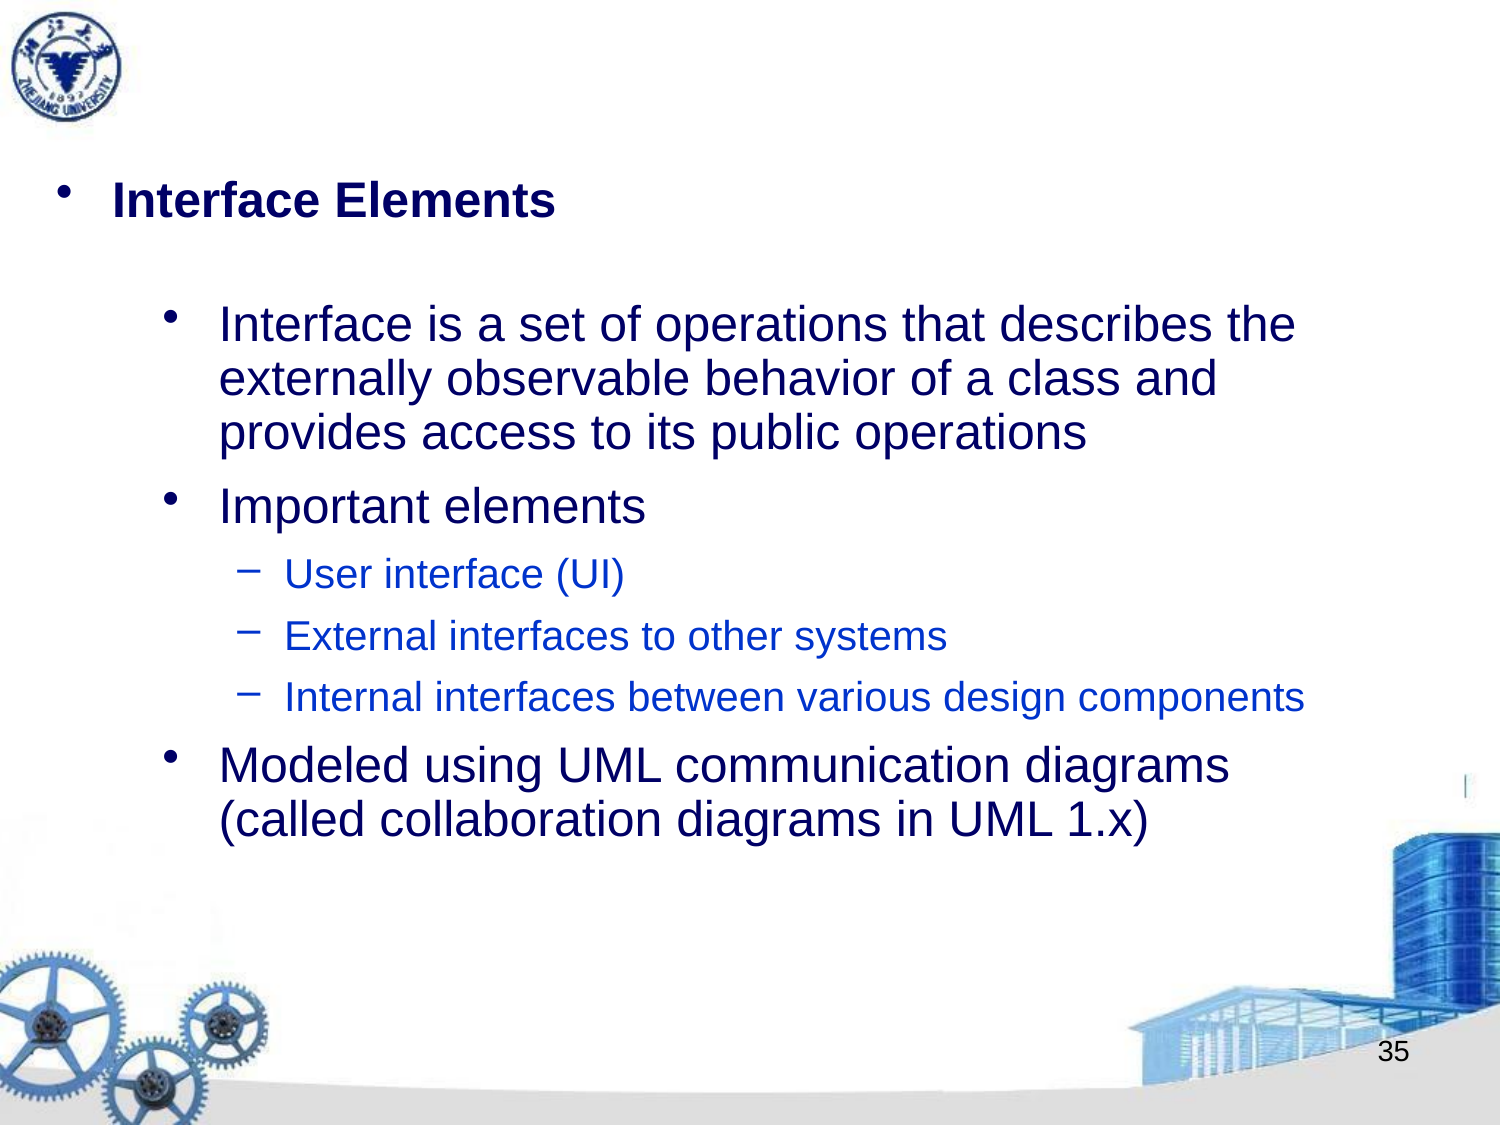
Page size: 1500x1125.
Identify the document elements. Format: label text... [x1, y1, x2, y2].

text_box Interface is a set of operations that describes the externally observable behavior of a class and provides access to its public operations Important elements User interface (UI) External interfaces to other systems Internal interfaces between various design components Modeled using UML communication diagrams (called collaboration diagrams in UML 1.x) [147, 290, 1391, 1024]
picture [0, 0, 1500, 1125]
slide_number 35 [1115, 1024, 1426, 1103]
text_box Interface Elements [41, 160, 1392, 386]
